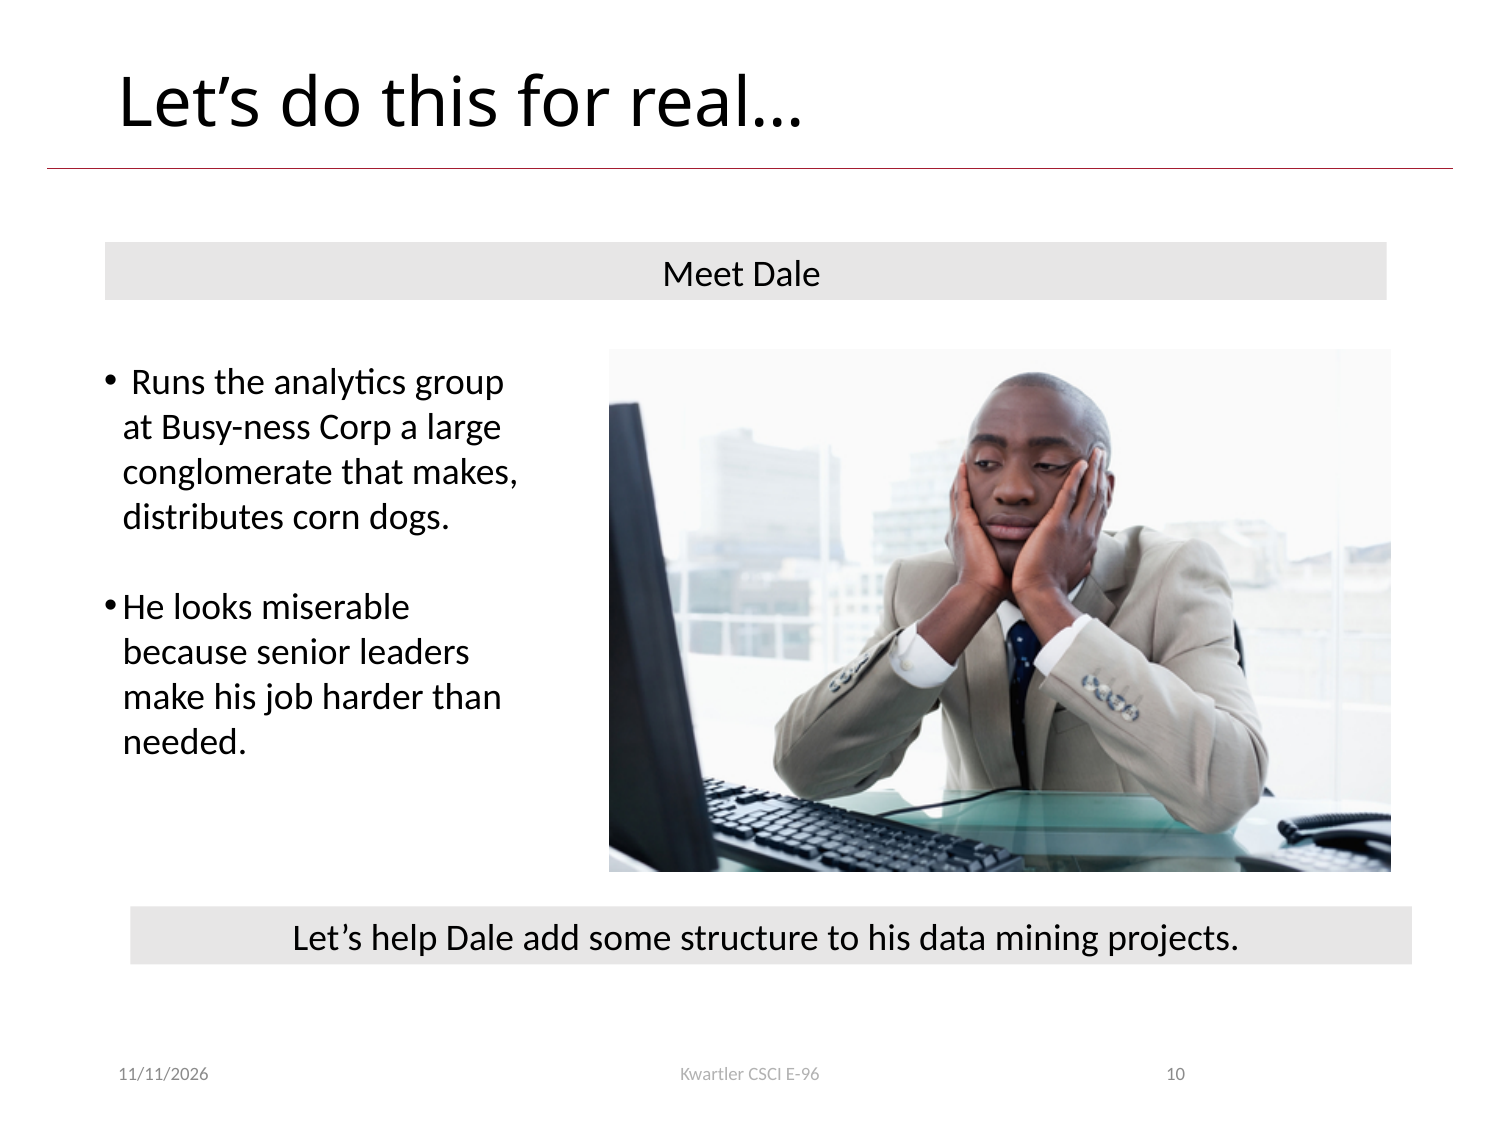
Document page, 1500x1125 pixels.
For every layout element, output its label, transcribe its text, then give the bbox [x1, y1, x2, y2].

footer Kwartler CSCI E-96 [496, 1042, 1004, 1103]
title Let’s do this for real… [103, 59, 1397, 157]
text_box Meet Dale [104, 241, 1388, 301]
text_box Runs the analytics group at Busy-ness Corp a large conglomerate that makes, distributes corn dogs. He looks miserable because senior leaders make his job harder than needed. [89, 349, 556, 770]
picture [609, 349, 1391, 872]
text_box Let’s help Dale add some structure to his data mining projects. [129, 905, 1413, 965]
slide_number 10 [1059, 1042, 1200, 1103]
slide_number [103, 1042, 441, 1103]
